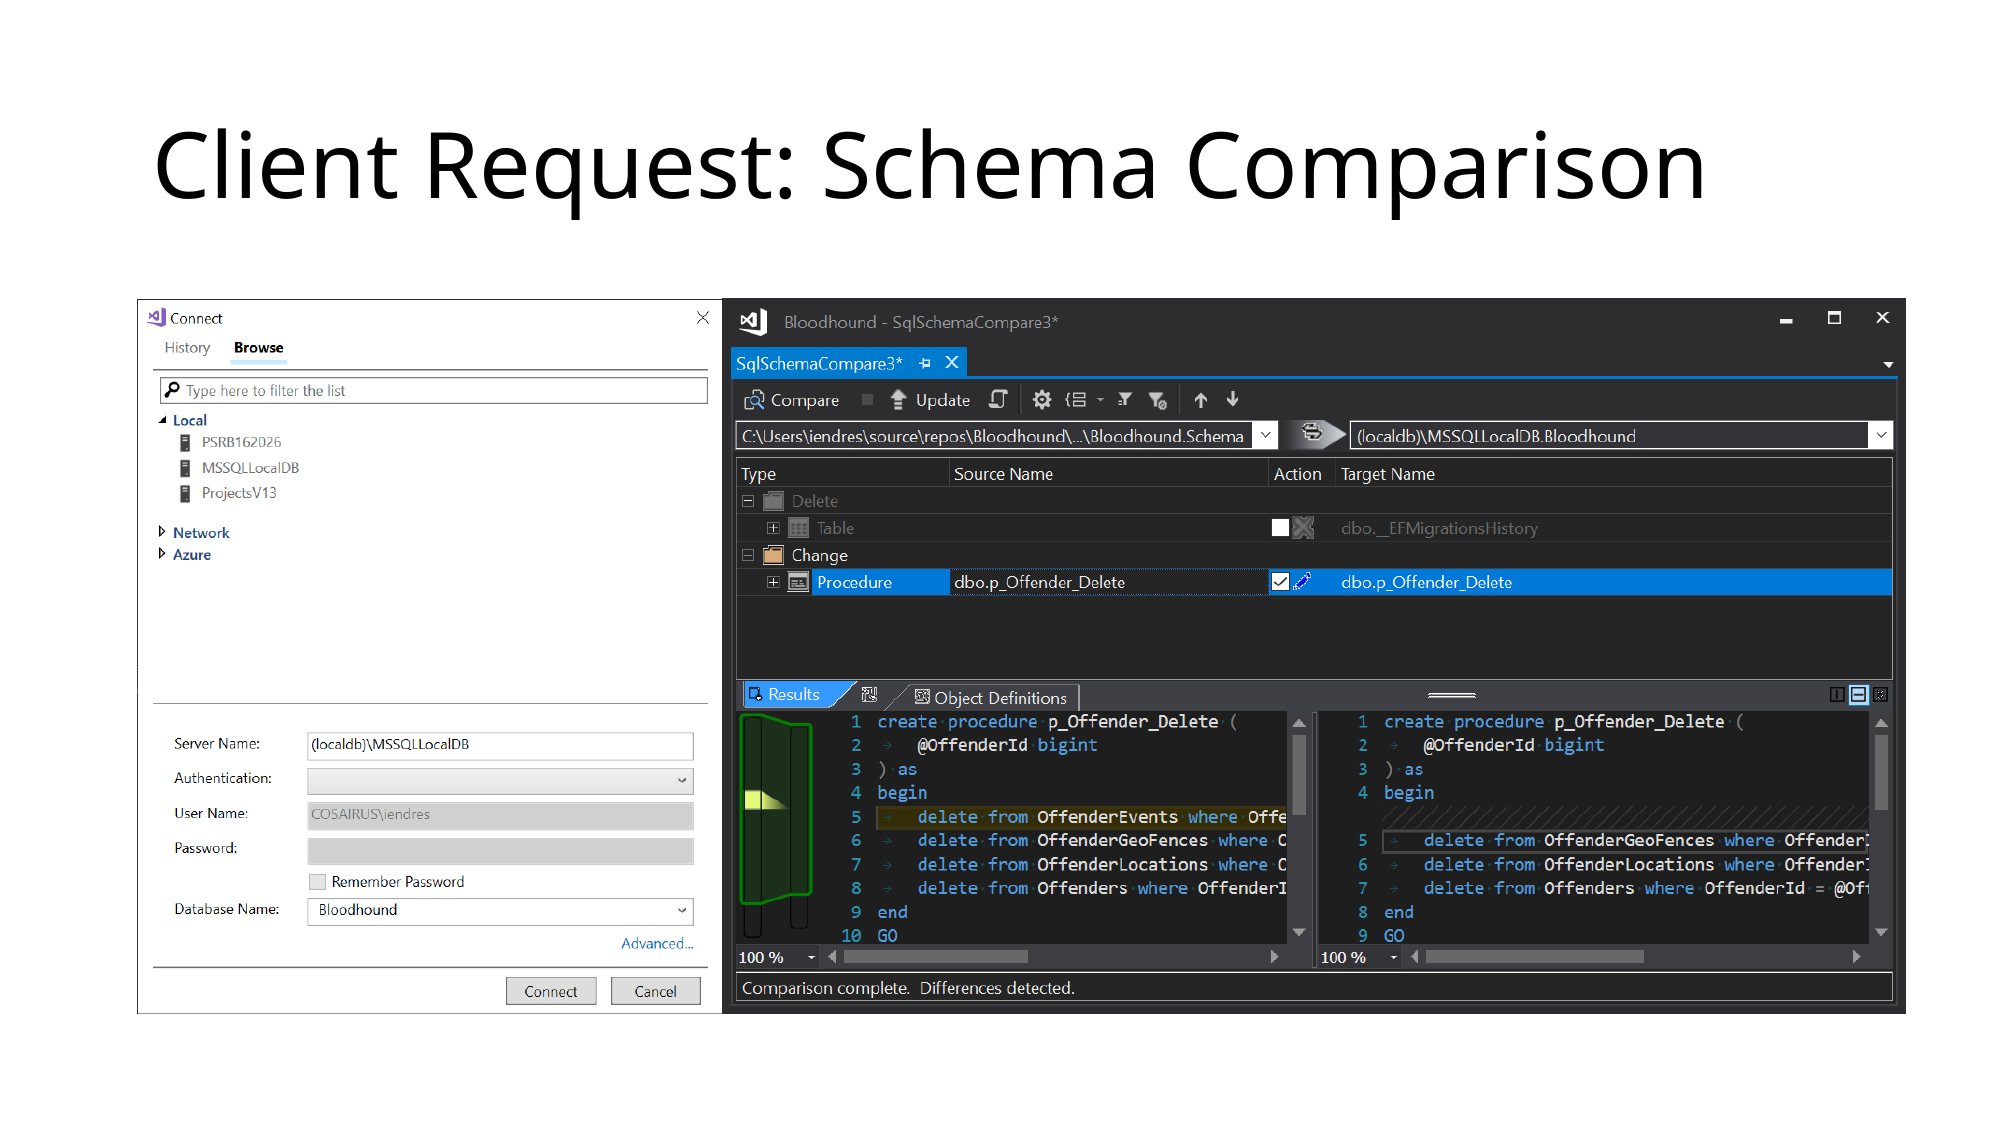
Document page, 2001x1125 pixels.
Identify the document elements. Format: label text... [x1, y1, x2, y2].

picture [137, 298, 1906, 1014]
title Client Request: Schema Comparison [137, 59, 1863, 278]
